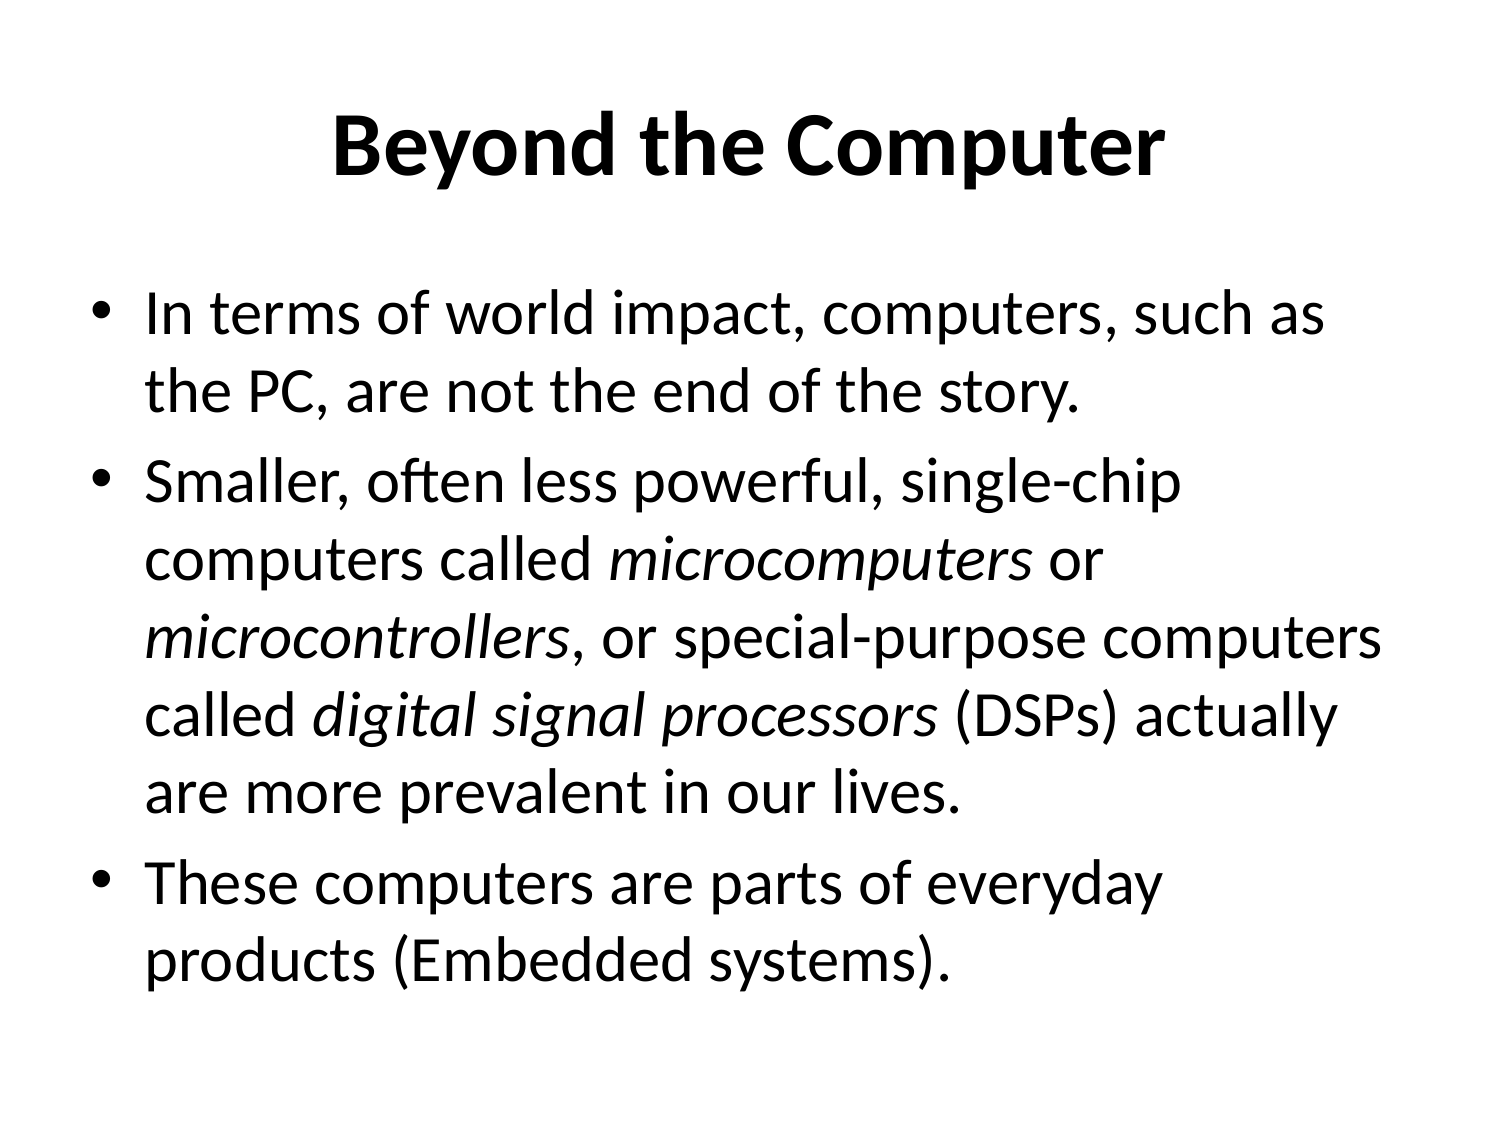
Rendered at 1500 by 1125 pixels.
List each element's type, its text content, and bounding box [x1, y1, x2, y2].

list In terms of world impact, computers, such as the PC, are not the end of the story. Smaller, often less powerful, single-chip computers called microcomputers or microcontrollers, or special-purpose computers called digital signal processors (DSPs) actually are more prevalent in our lives. These computers are parts of everyday products (Embedded systems). [75, 262, 1425, 1005]
title Beyond the Computer [75, 45, 1425, 233]
